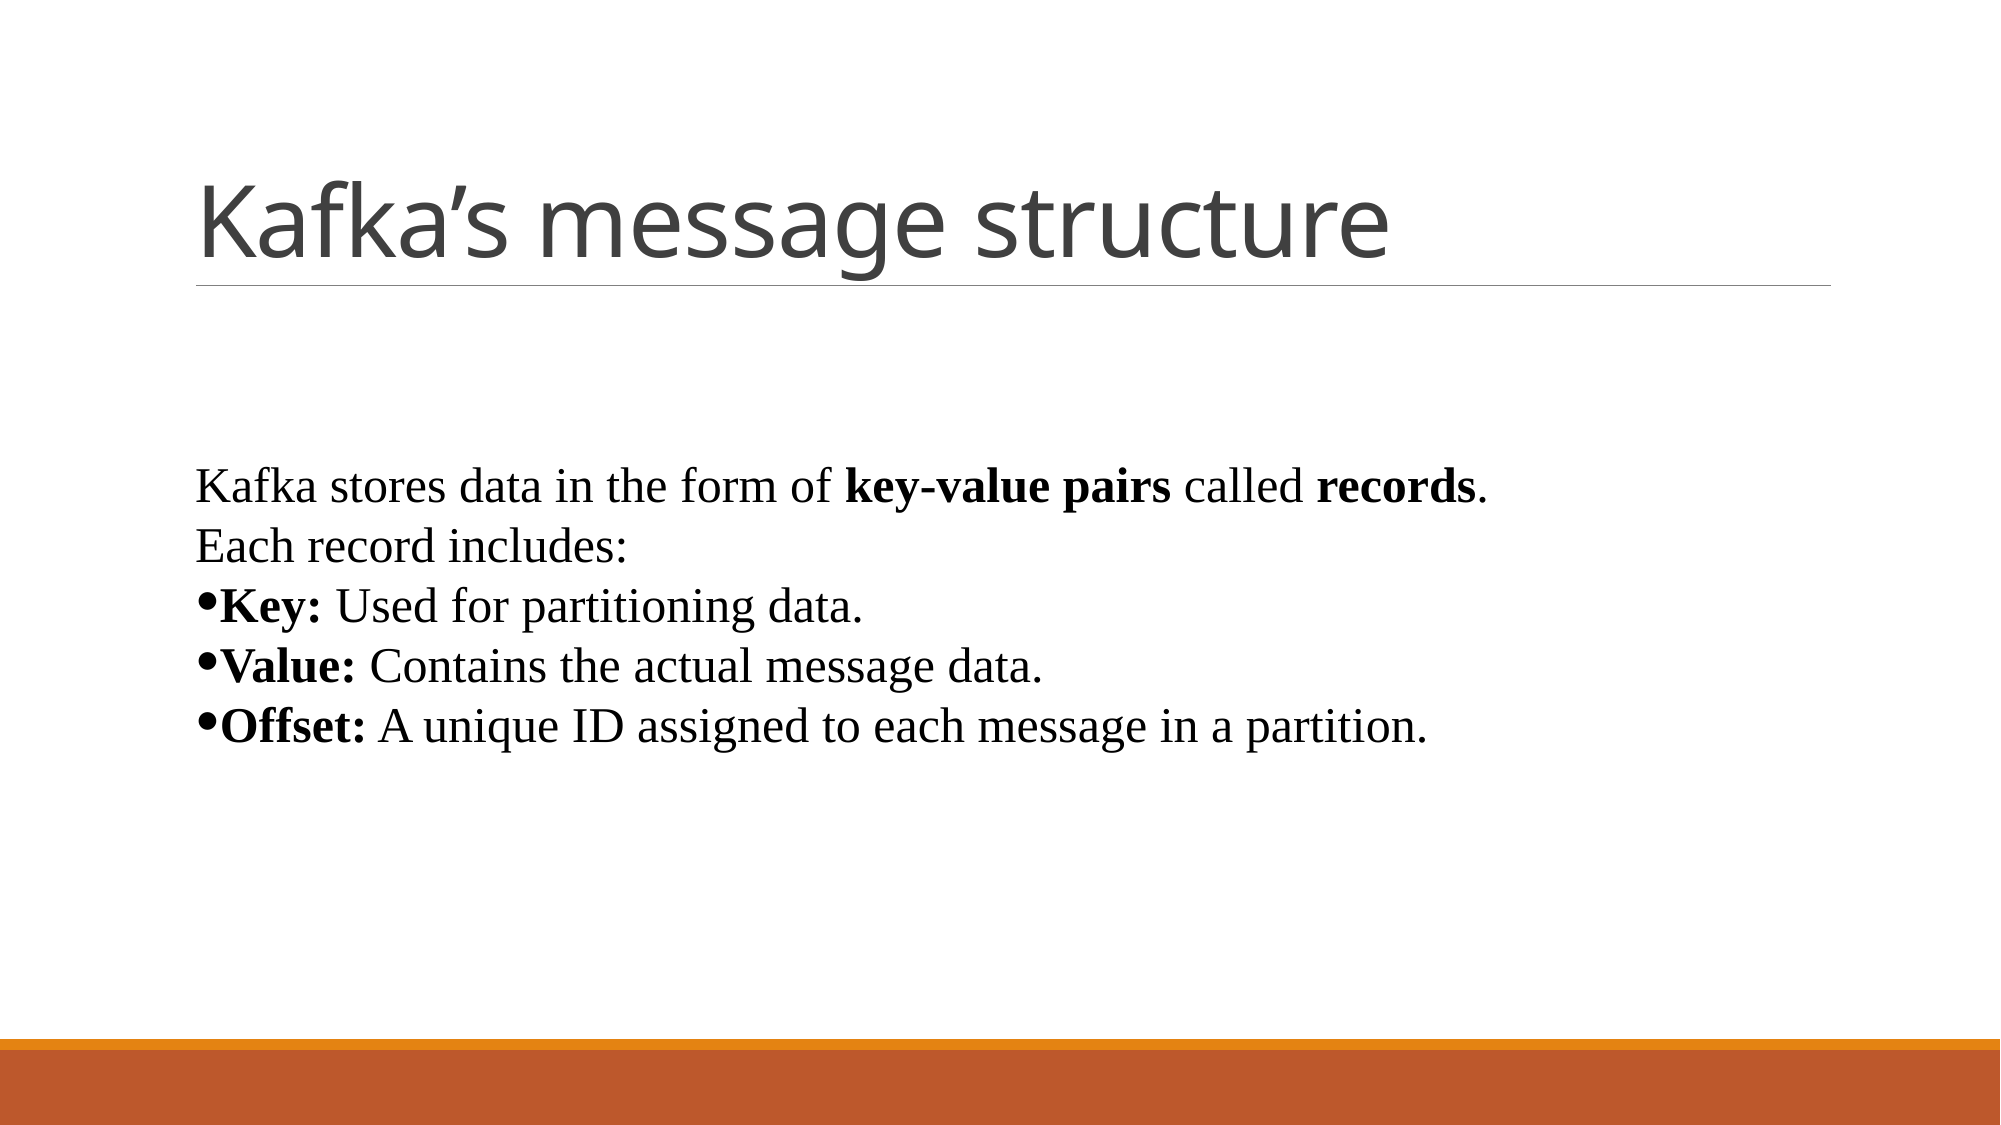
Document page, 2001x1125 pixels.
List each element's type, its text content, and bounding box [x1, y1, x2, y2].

title Kafka’s message structure [180, 47, 1830, 285]
list Kafka stores data in the form of key-value pairs called records. Each record includes: Key: Used for partitioning data. Value: Contains the actual message data. Offset: A unique ID assigned to each message in a partition. [180, 306, 1527, 960]
